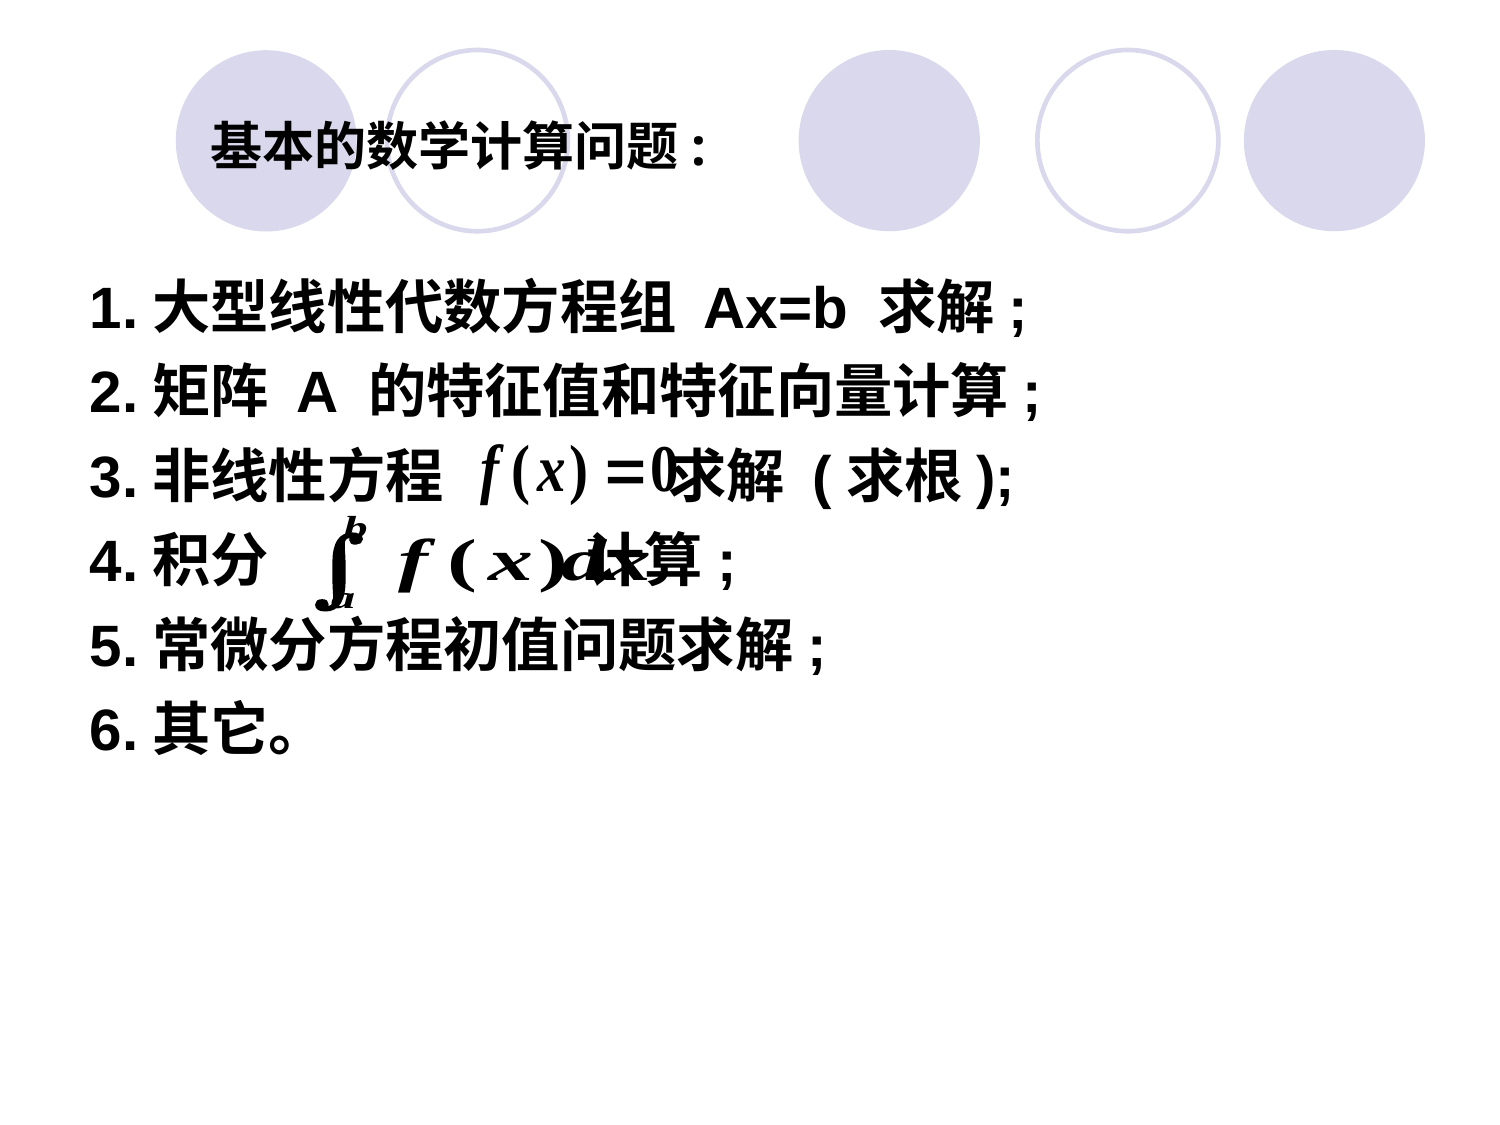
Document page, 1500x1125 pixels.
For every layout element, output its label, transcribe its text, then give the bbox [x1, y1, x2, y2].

picture [289, 432, 689, 622]
title 基本的数学计算问题: [195, 57, 1425, 233]
list 1.大型线性代数方程组 Ax=b 求解; 2.矩阵 A 的特征值和特征向量计算; 3.非线性方程 求解 (求根); 4.积分 计算; 5.常微分方程初值问题求解; 6.其它。 [75, 538, 1353, 1006]
list 1.大型线性代数方程组 Ax=b 求解; 2.矩阵 A 的特征值和特征向量计算; 3.非线性方程 求解 (求根); 4.积分 计算; 5.常微分方程初值问题求解; 6.其它。 [75, 262, 1353, 537]
